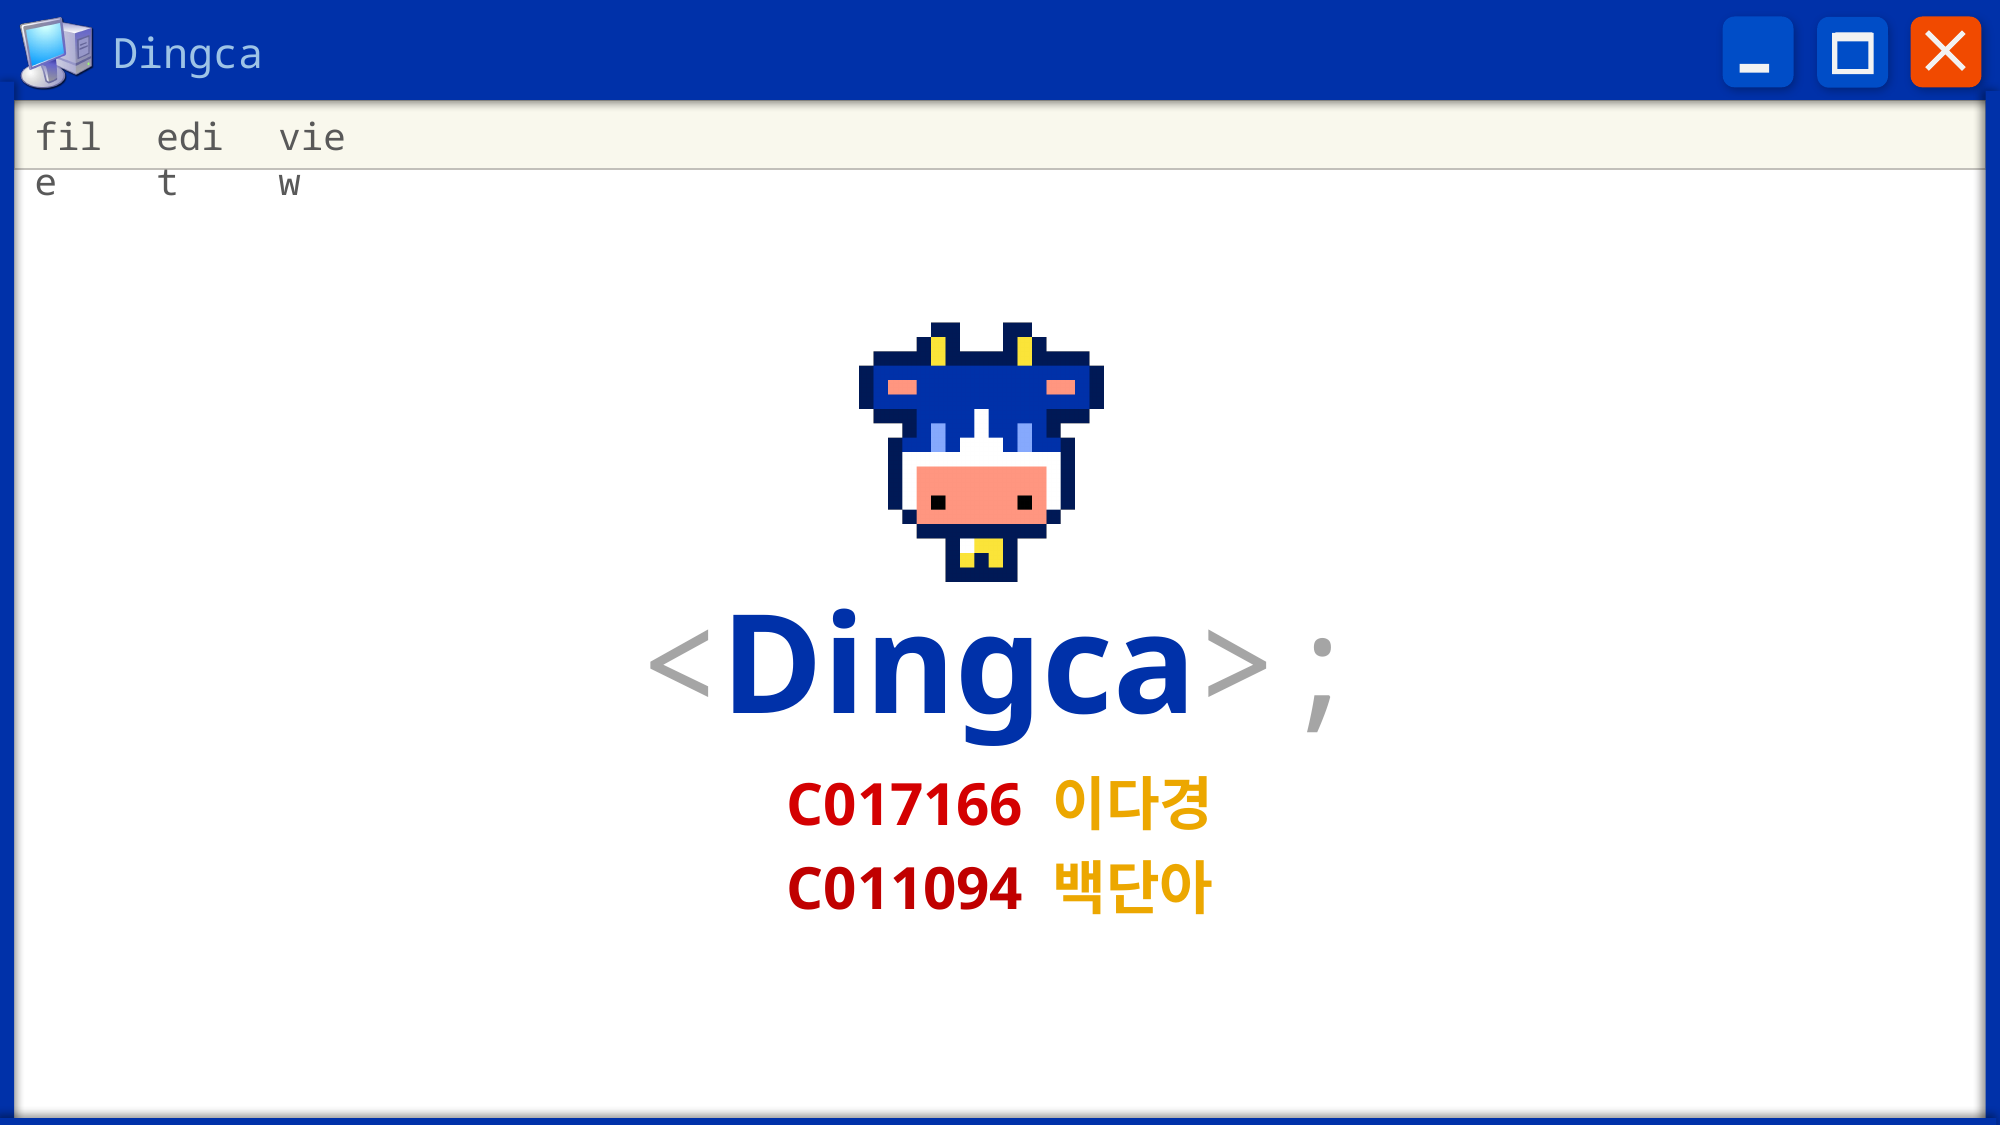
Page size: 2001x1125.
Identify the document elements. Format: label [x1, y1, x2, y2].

text_box [0, 0, 2000, 1125]
